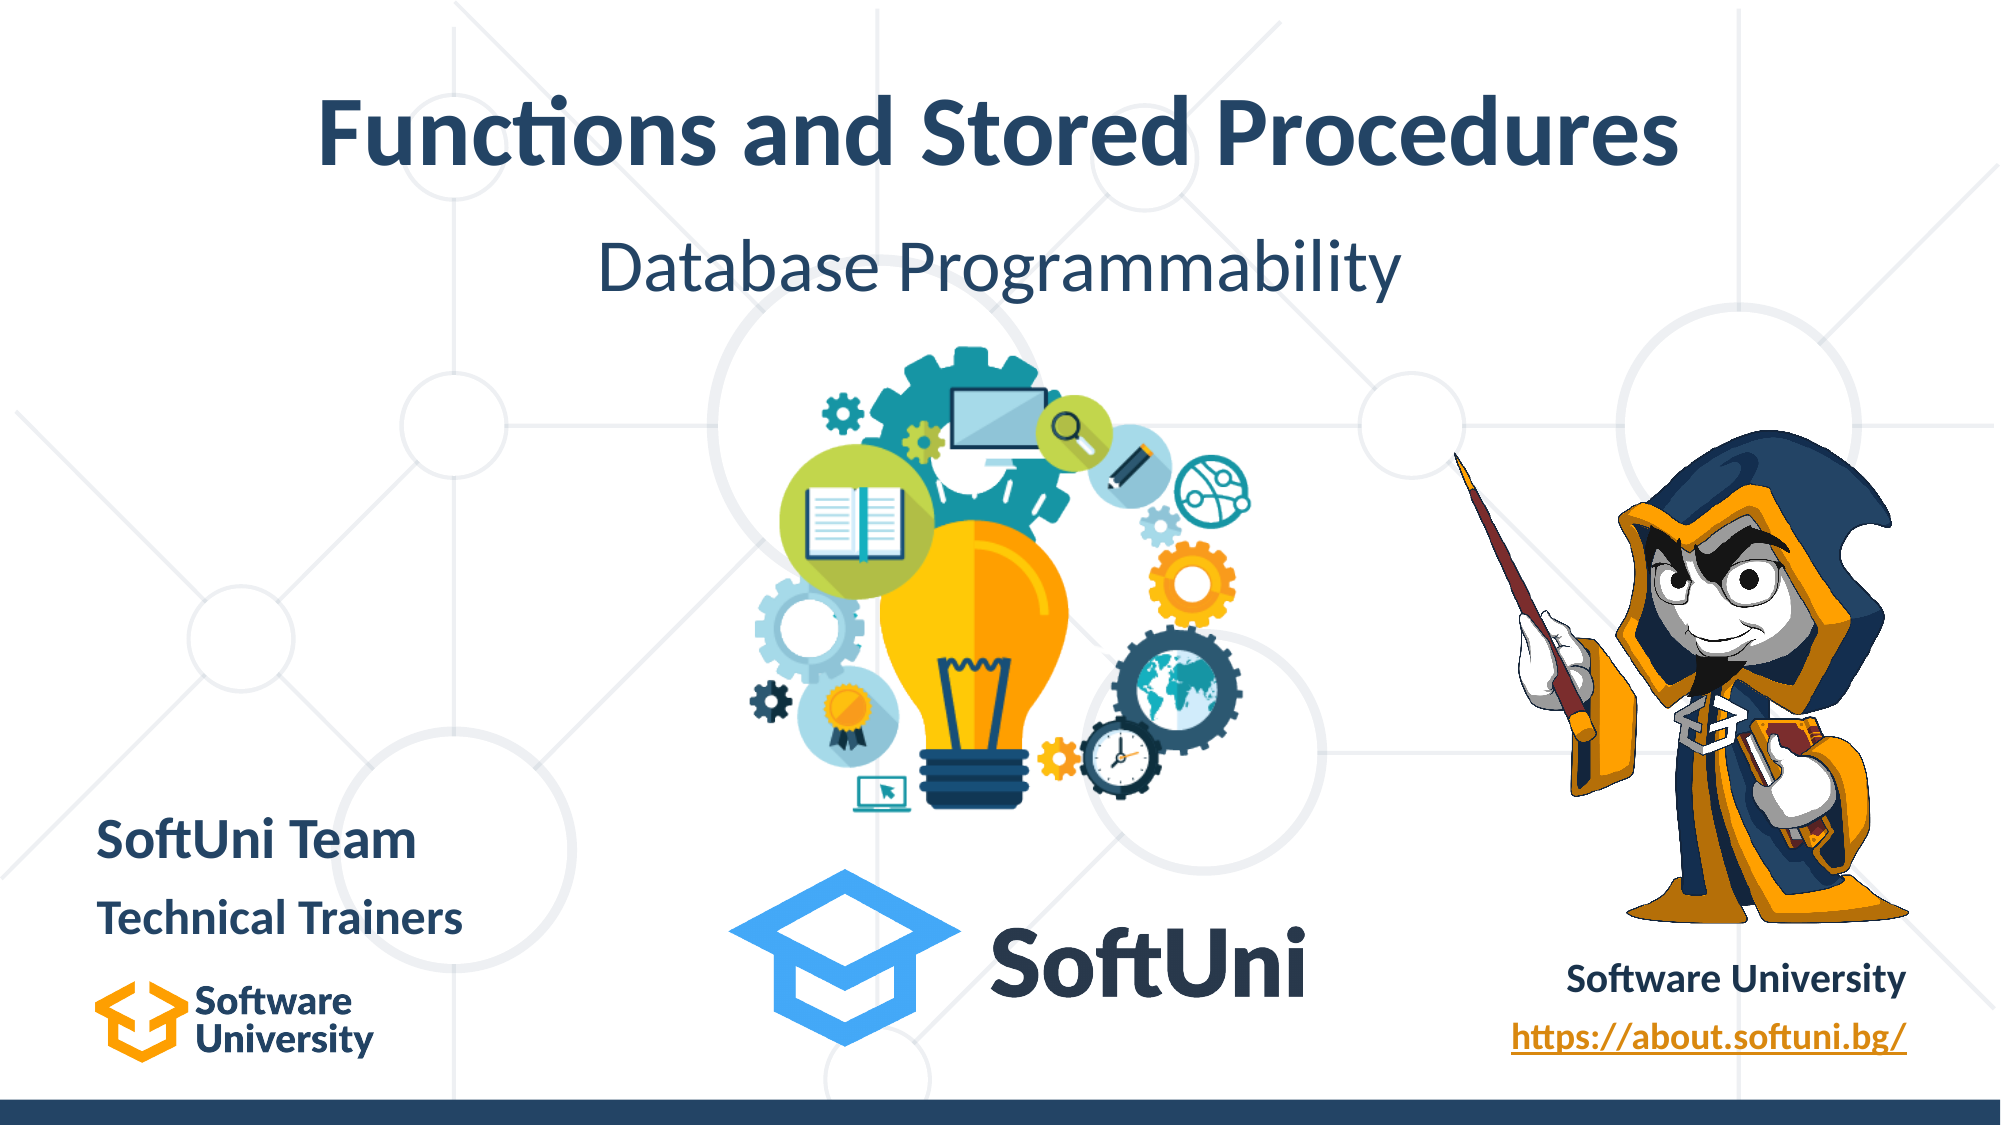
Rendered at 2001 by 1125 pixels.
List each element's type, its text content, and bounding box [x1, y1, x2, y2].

picture [660, 239, 1340, 1064]
list Technical Trainers [90, 876, 580, 950]
picture [1451, 428, 1910, 924]
subtitle Database Programmability [90, 206, 1910, 423]
list https://about.softuni.bg/ [1428, 1005, 1913, 1062]
title Functions and Stored Procedures [90, 52, 1910, 198]
picture [83, 970, 384, 1074]
list Software University [1428, 944, 1913, 1005]
list SoftUni Team [90, 795, 580, 871]
